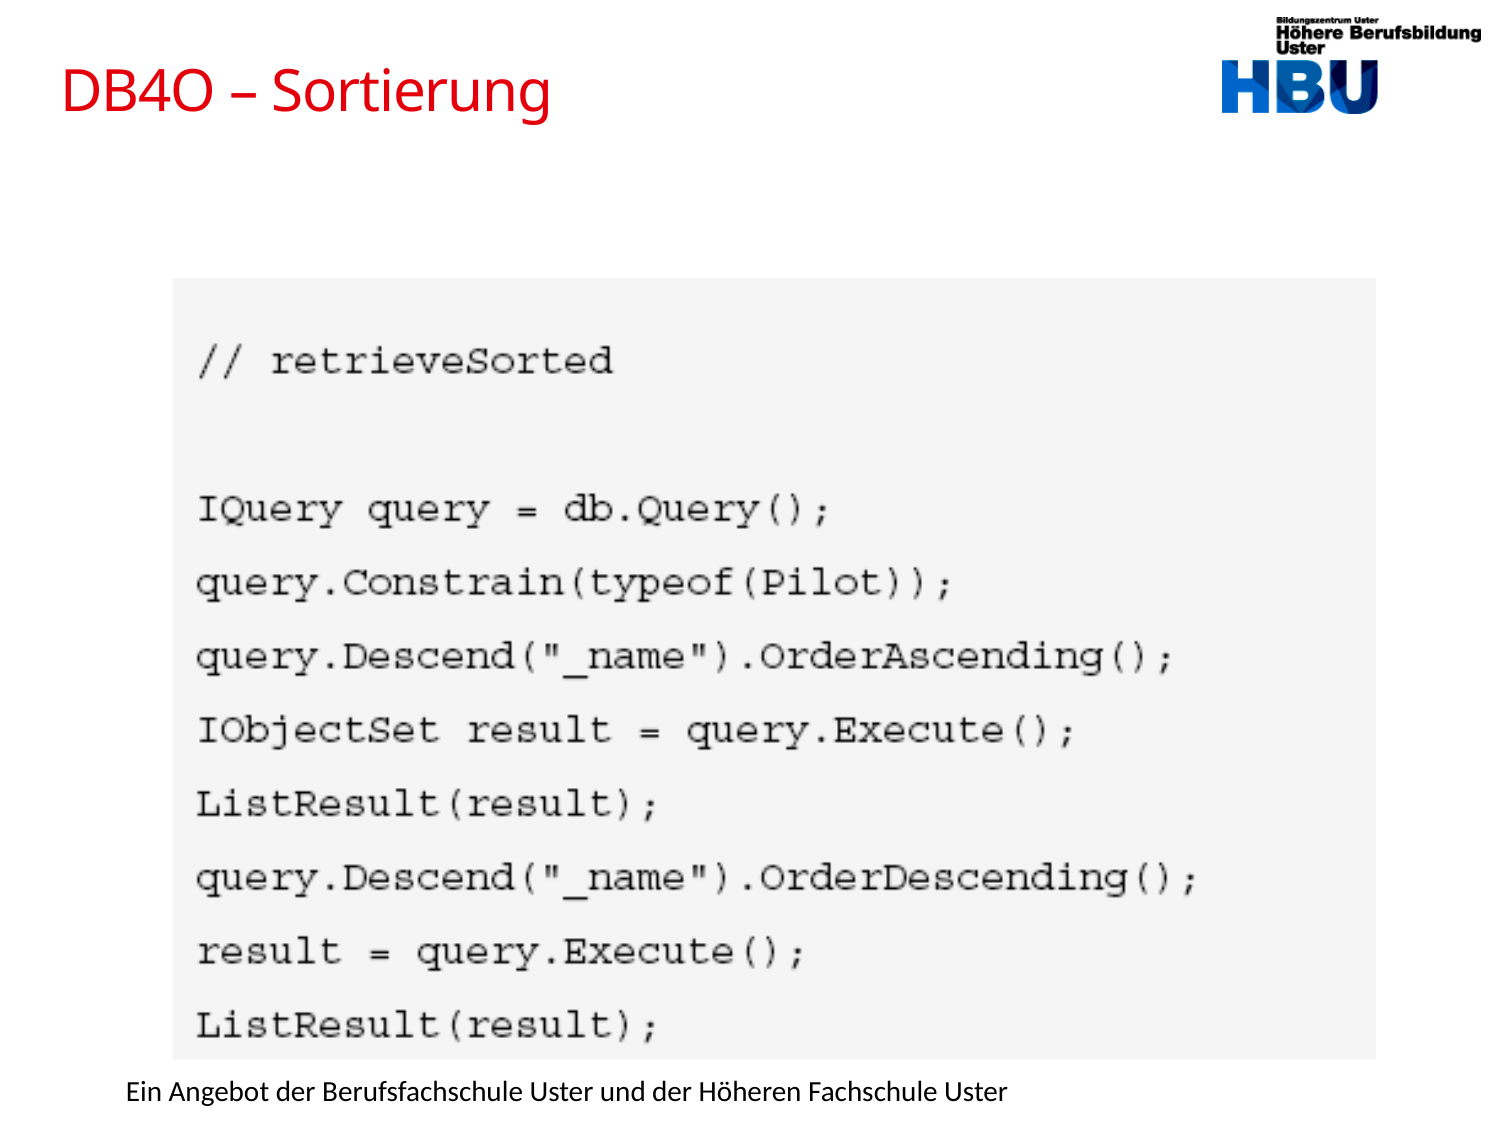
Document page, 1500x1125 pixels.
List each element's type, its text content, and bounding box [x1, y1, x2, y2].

title DB4O – Sortierung [45, 46, 1442, 121]
picture [170, 278, 1377, 1065]
picture [1222, 17, 1481, 114]
